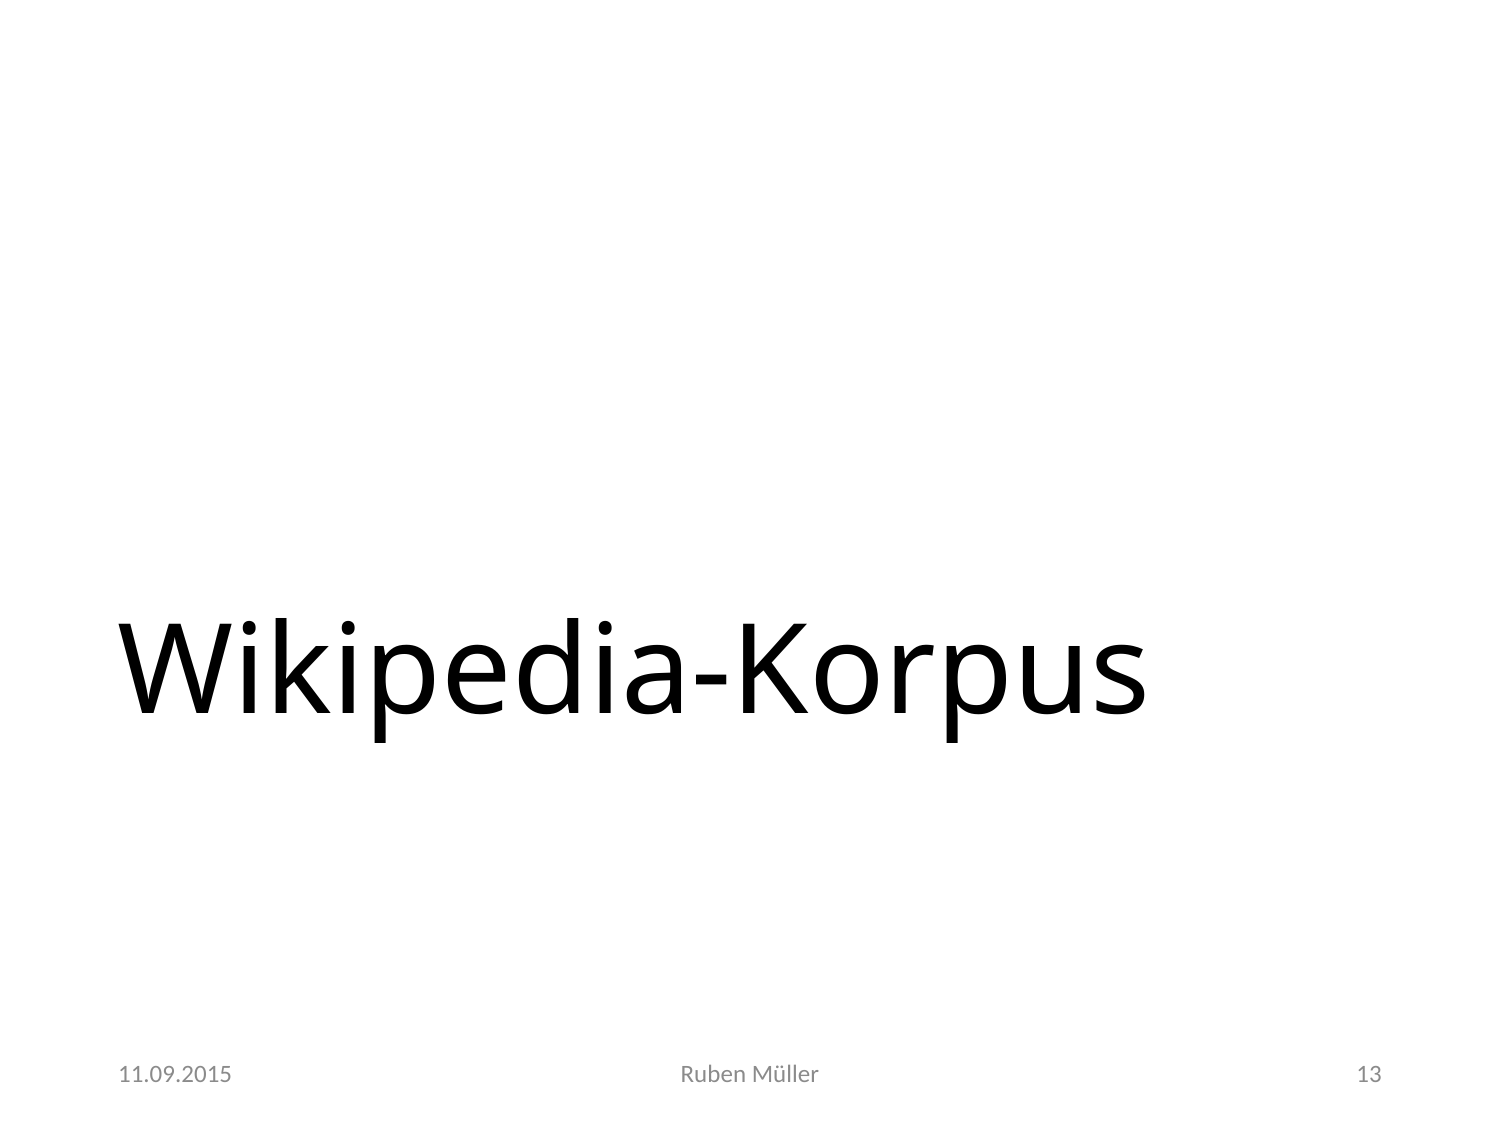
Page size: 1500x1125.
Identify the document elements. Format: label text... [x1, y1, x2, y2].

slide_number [103, 1042, 441, 1103]
title Wikipedia-Korpus [102, 280, 1397, 749]
slide_number 13 [1059, 1042, 1397, 1103]
footer Ruben Müller [496, 1042, 1004, 1103]
